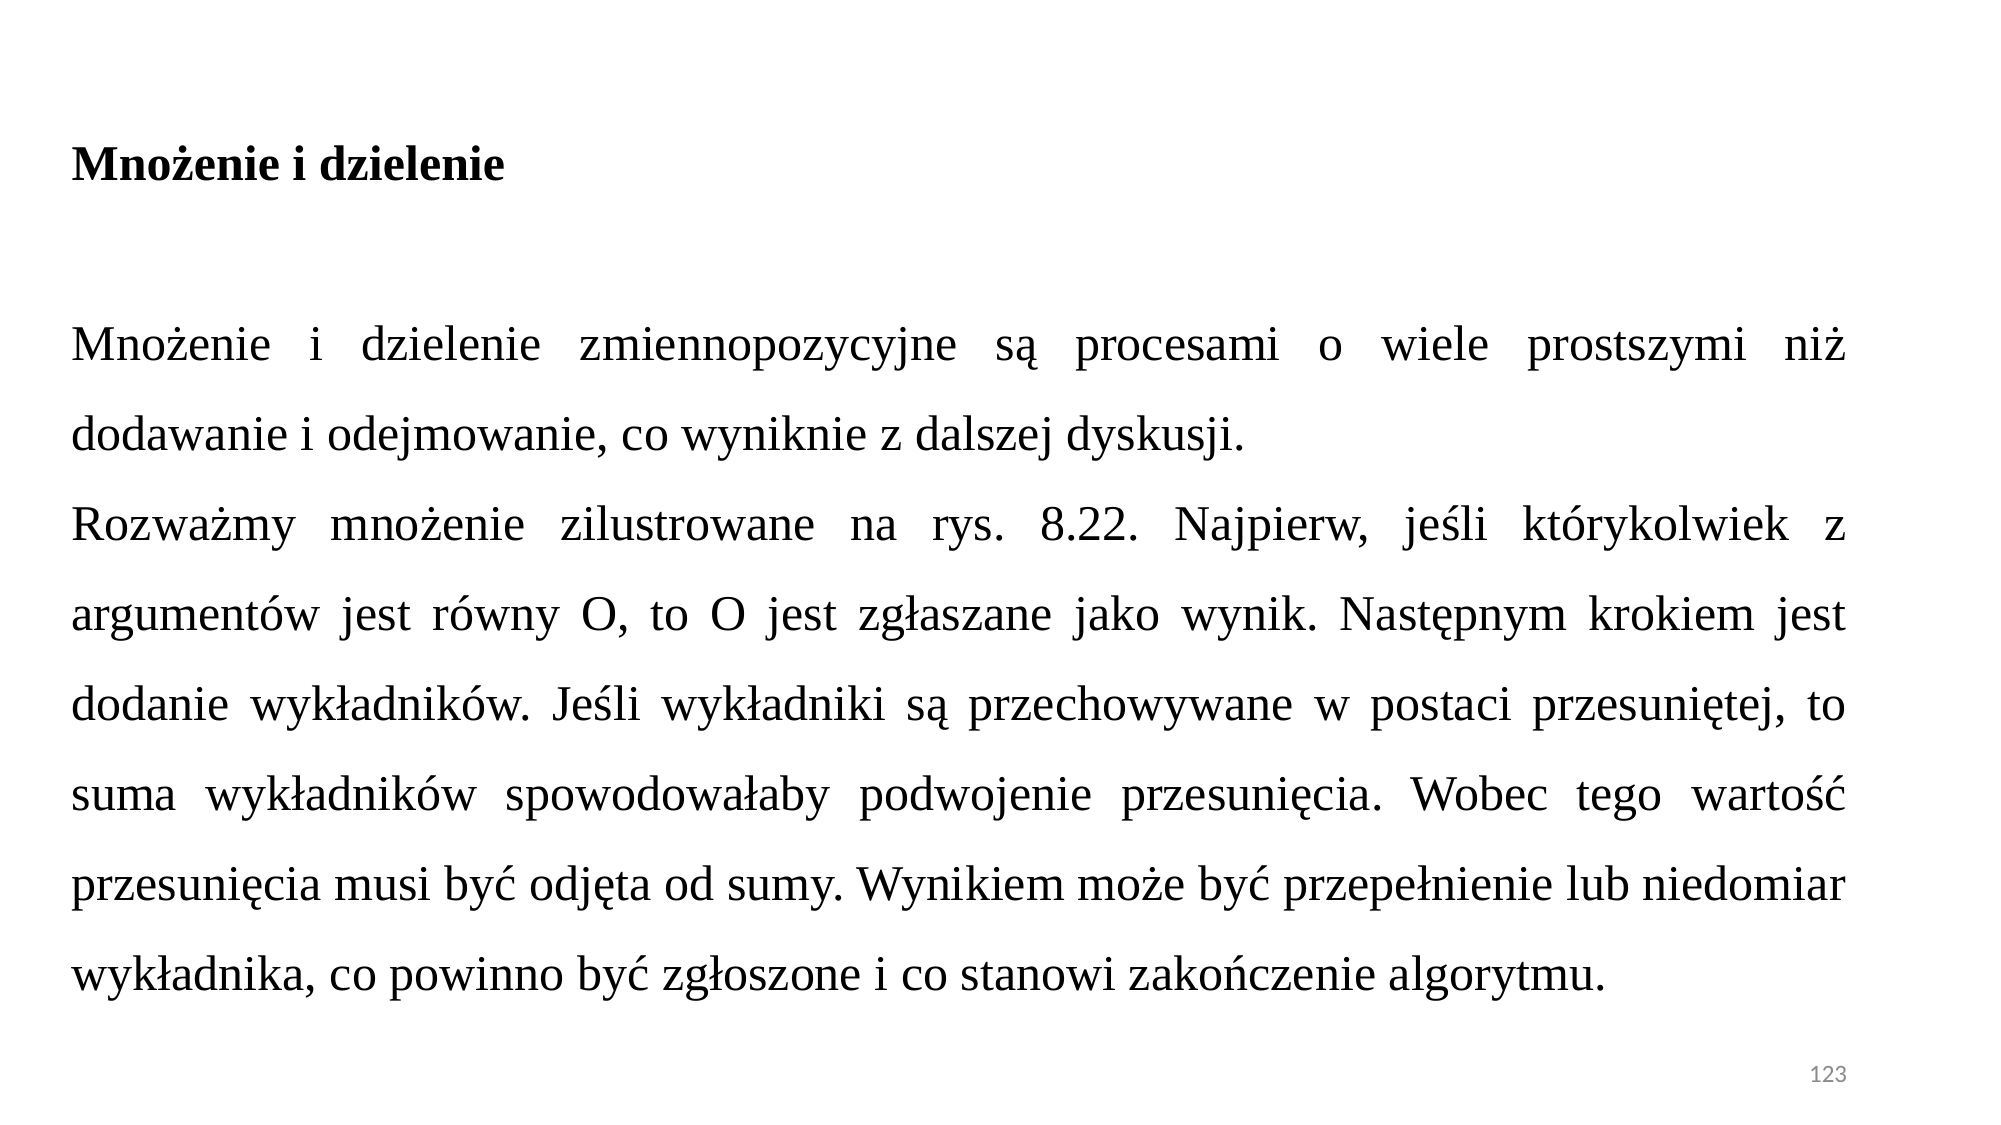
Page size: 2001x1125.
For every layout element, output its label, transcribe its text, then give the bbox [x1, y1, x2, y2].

text_box Mnożenie i dzielenie Mnożenie i dzielenie zmiennopozycyjne są procesami o wiele prostszymi niż dodawanie i odejmowanie, co wyniknie z dalszej dyskusji. Rozważmy mnożenie zilustrowane na rys. 8.22. Najpierw, jeśli którykolwiek z argumentów jest równy O, to O jest zgłaszane jako wynik. Następnym krokiem jest dodanie wykładników. Jeśli wykładniki są przechowywane w postaci przesuniętej, to suma wykładników spowodowałaby podwojenie przesunięcia. Wobec tego wartość przesunięcia musi być odjęta od sumy. Wynikiem może być przepełnienie lub niedomiar wykładnika, co powinno być zgłoszone i co stanowi zakończenie algorytmu. [56, 92, 1863, 1008]
slide_number 123 [1412, 1042, 1863, 1103]
